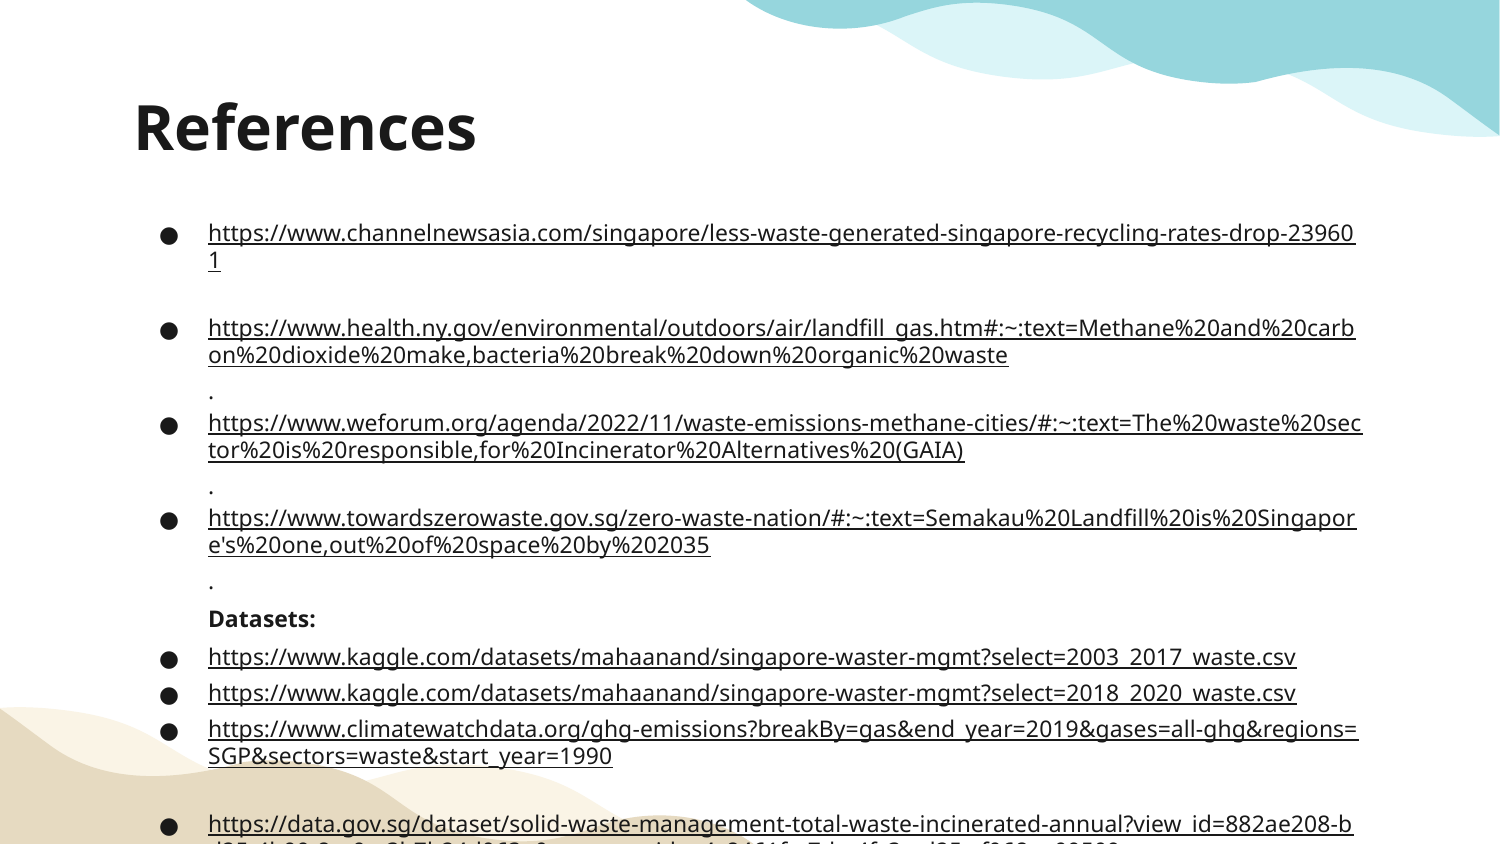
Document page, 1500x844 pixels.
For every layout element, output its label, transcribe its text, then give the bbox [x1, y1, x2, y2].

list https://www.channelnewsasia.com/singapore/less-waste-generated-singapore-recycling-rates-drop-239601 https://www.health.ny.gov/environmental/outdoors/air/landfill_gas.htm#:~:text=Methane%20and%20carbon%20dioxide%20make,bacteria%20break%20down%20organic%20waste. https://www.weforum.org/agenda/2022/11/waste-emissions-methane-cities/#:~:text=The%20waste%20sector%20is%20responsible,for%20Incinerator%20Alternatives%20(GAIA). https://www.towardszerowaste.gov.sg/zero-waste-nation/#:~:text=Semakau%20Landfill%20is%20Singapore's%20one,out%20of%20space%20by%202035. Datasets: https://www.kaggle.com/datasets/mahaanand/singapore-waster-mgmt?select=2003_2017_waste.csv https://www.kaggle.com/datasets/mahaanand/singapore-waster-mgmt?select=2018_2020_waste.csv https://www.climatewatchdata.org/ghg-emissions?breakBy=gas&end_year=2019&gases=all-ghg&regions=SGP&sectors=waste&start_year=1990 https://data.gov.sg/dataset/solid-waste-management-total-waste-incinerated-annual?view_id=882ae208-bd25-4b99-8cc9-a3b7b24d063a&resource_id=e4c8461f-e7de-4fc3-ad25-cf068ae09509 https://data.gov.sg/dataset/solid-waste-management-total-waste-landfilled-annual?view_id=c89734bc-5081-4730-be0e-83f2f59ab735&resource_id=81292d12-57a5-4e76-a65b-effacc6806b7 [118, 198, 1382, 750]
title References [118, 72, 1382, 167]
